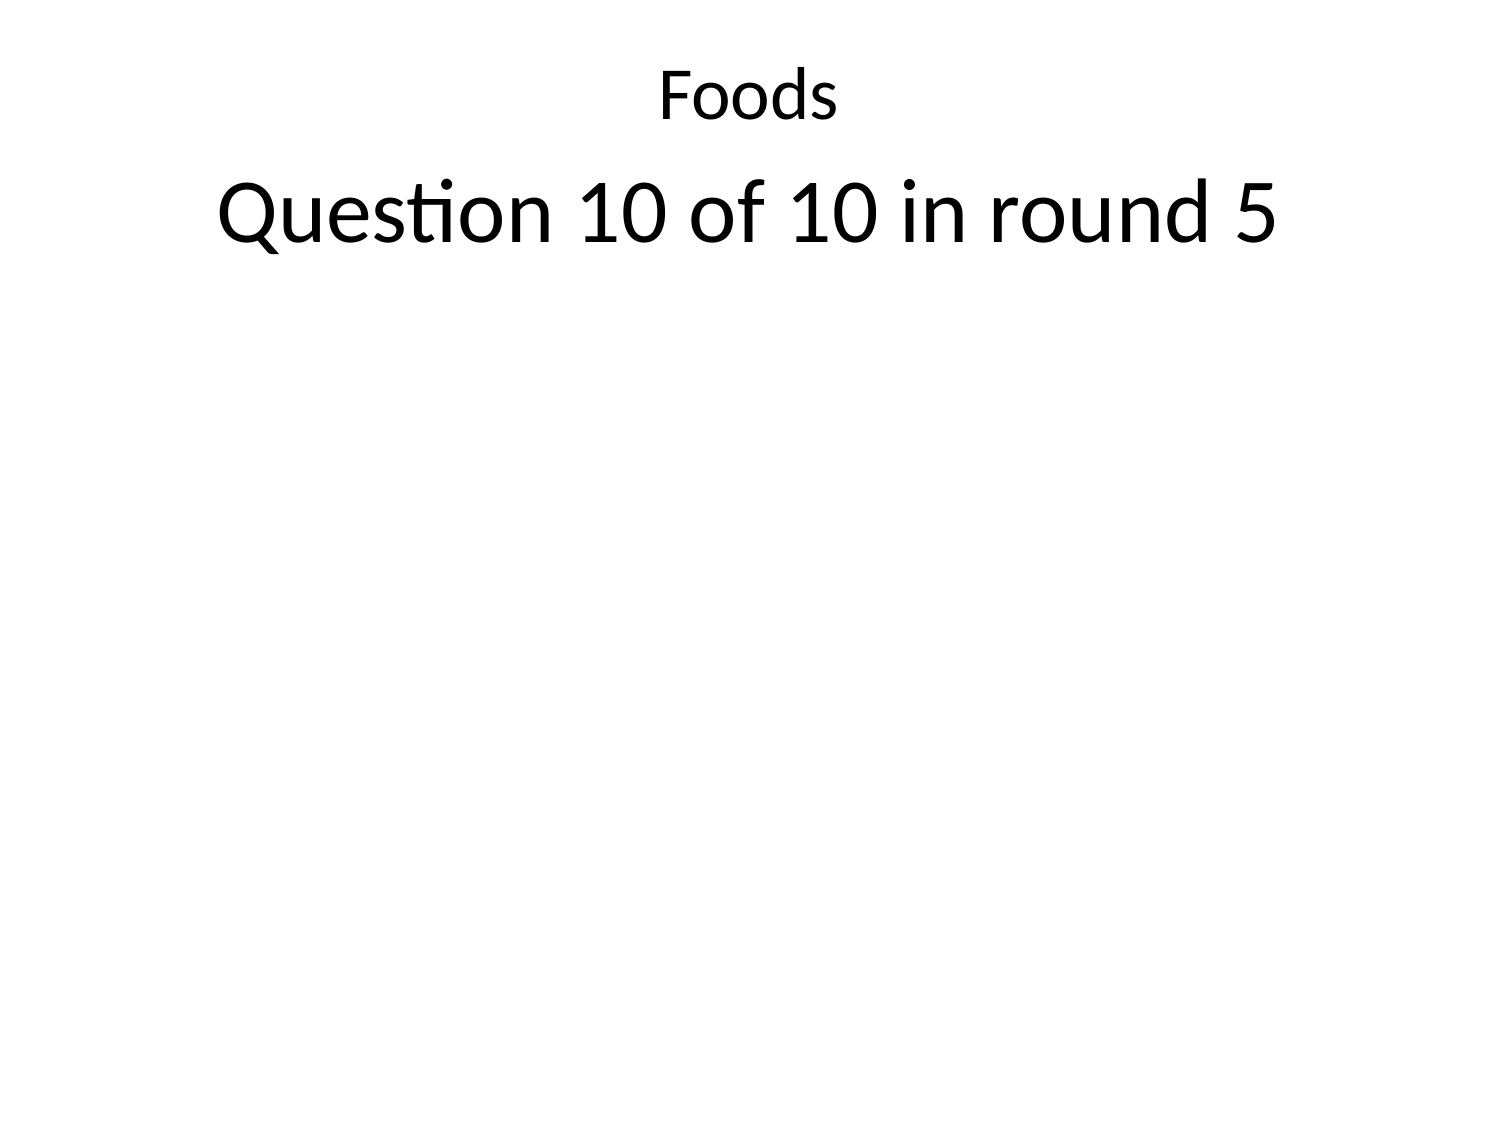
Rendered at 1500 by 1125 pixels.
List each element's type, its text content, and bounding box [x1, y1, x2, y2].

text_box Question 10 of 10 in round 5 [35, 143, 1463, 765]
text_box Foods [35, 37, 1463, 143]
